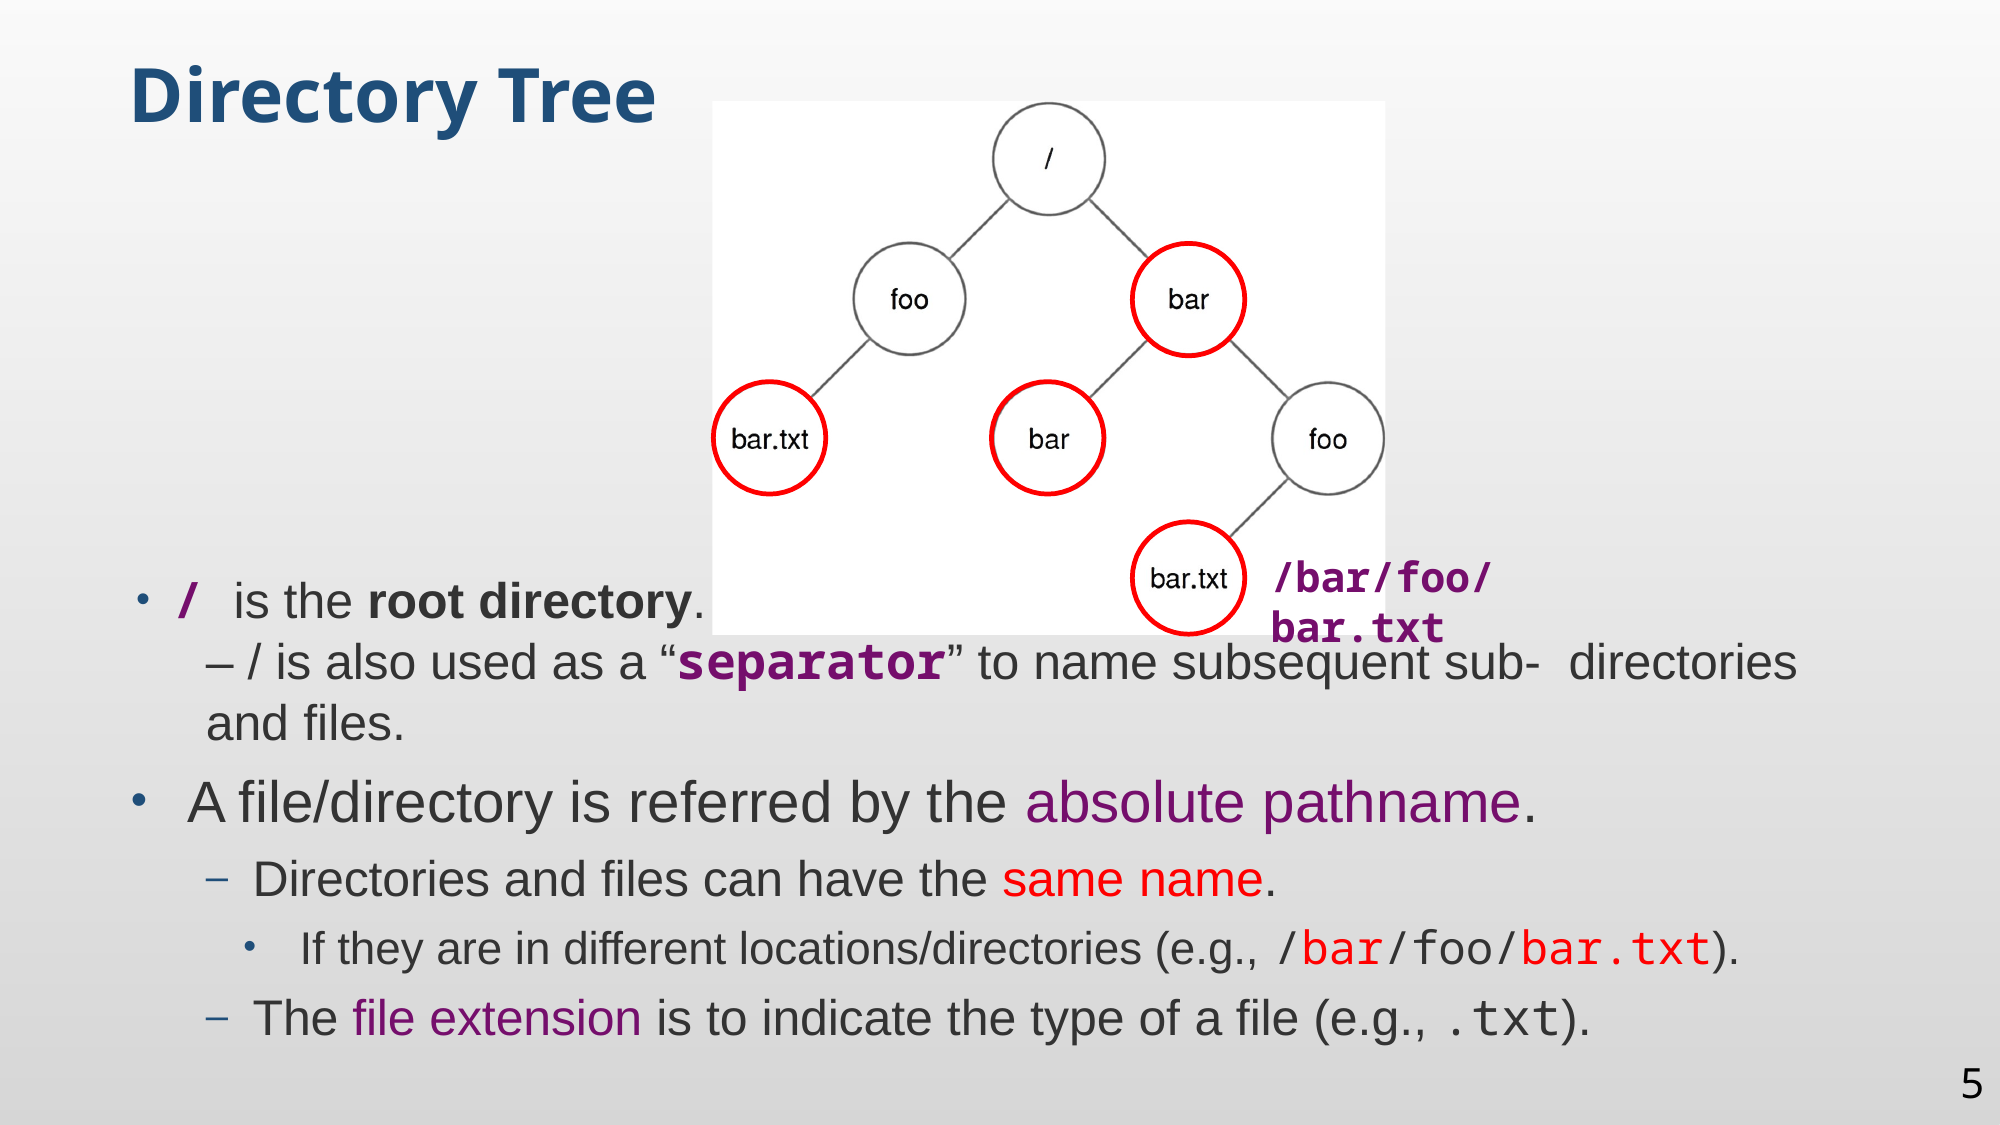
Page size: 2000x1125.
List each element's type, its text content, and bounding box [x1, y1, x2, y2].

text_box [1132, 521, 1245, 635]
text_box [713, 381, 826, 495]
text_box [1132, 243, 1245, 356]
text_box 5 [1811, 1070, 2000, 1101]
text_box /bar/foo/bar.txt [1268, 548, 1640, 651]
list / is the root directory. – / is also used as a “separator” to name subsequent sub- directories and files. A file/directory is referred by the absolute pathname. Directories and files can have the same name. If they are in different locations/directories (e.g., /bar/foo/bar.txt). The file extension is to indicate the type of a file (e.g., .txt). [113, 139, 1922, 1076]
text_box [712, 101, 1386, 635]
text_box [991, 381, 1104, 495]
text_box Directory Tree [113, 30, 1810, 139]
